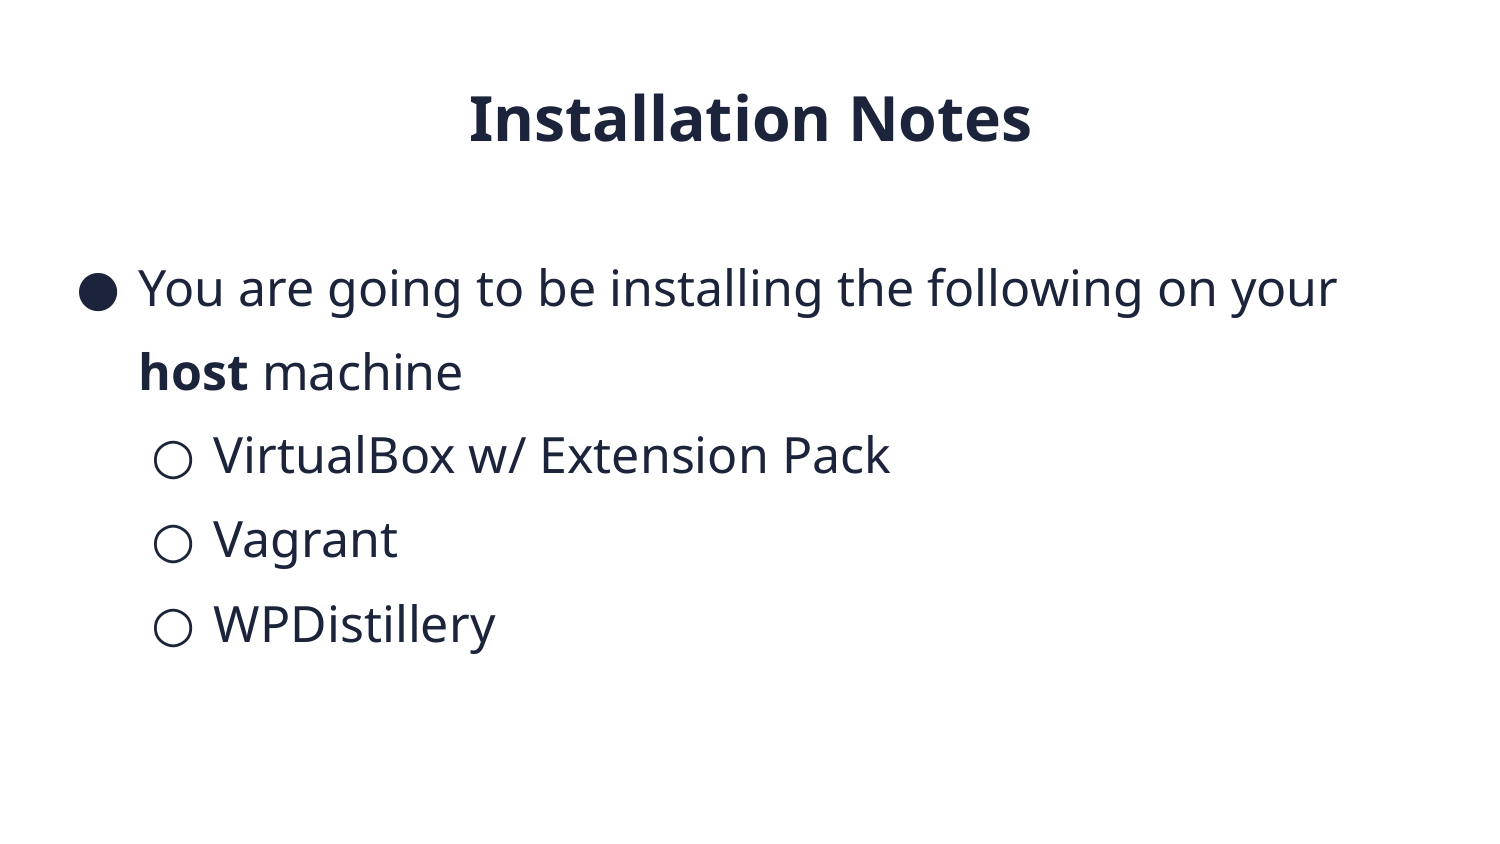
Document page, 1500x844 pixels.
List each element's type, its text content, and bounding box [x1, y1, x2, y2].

text_box You are going to be installing the following on your host machine VirtualBox w/ Extension Pack Vagrant WPDistillery [58, 229, 1400, 762]
text_box Installation Notes [245, 76, 1257, 158]
